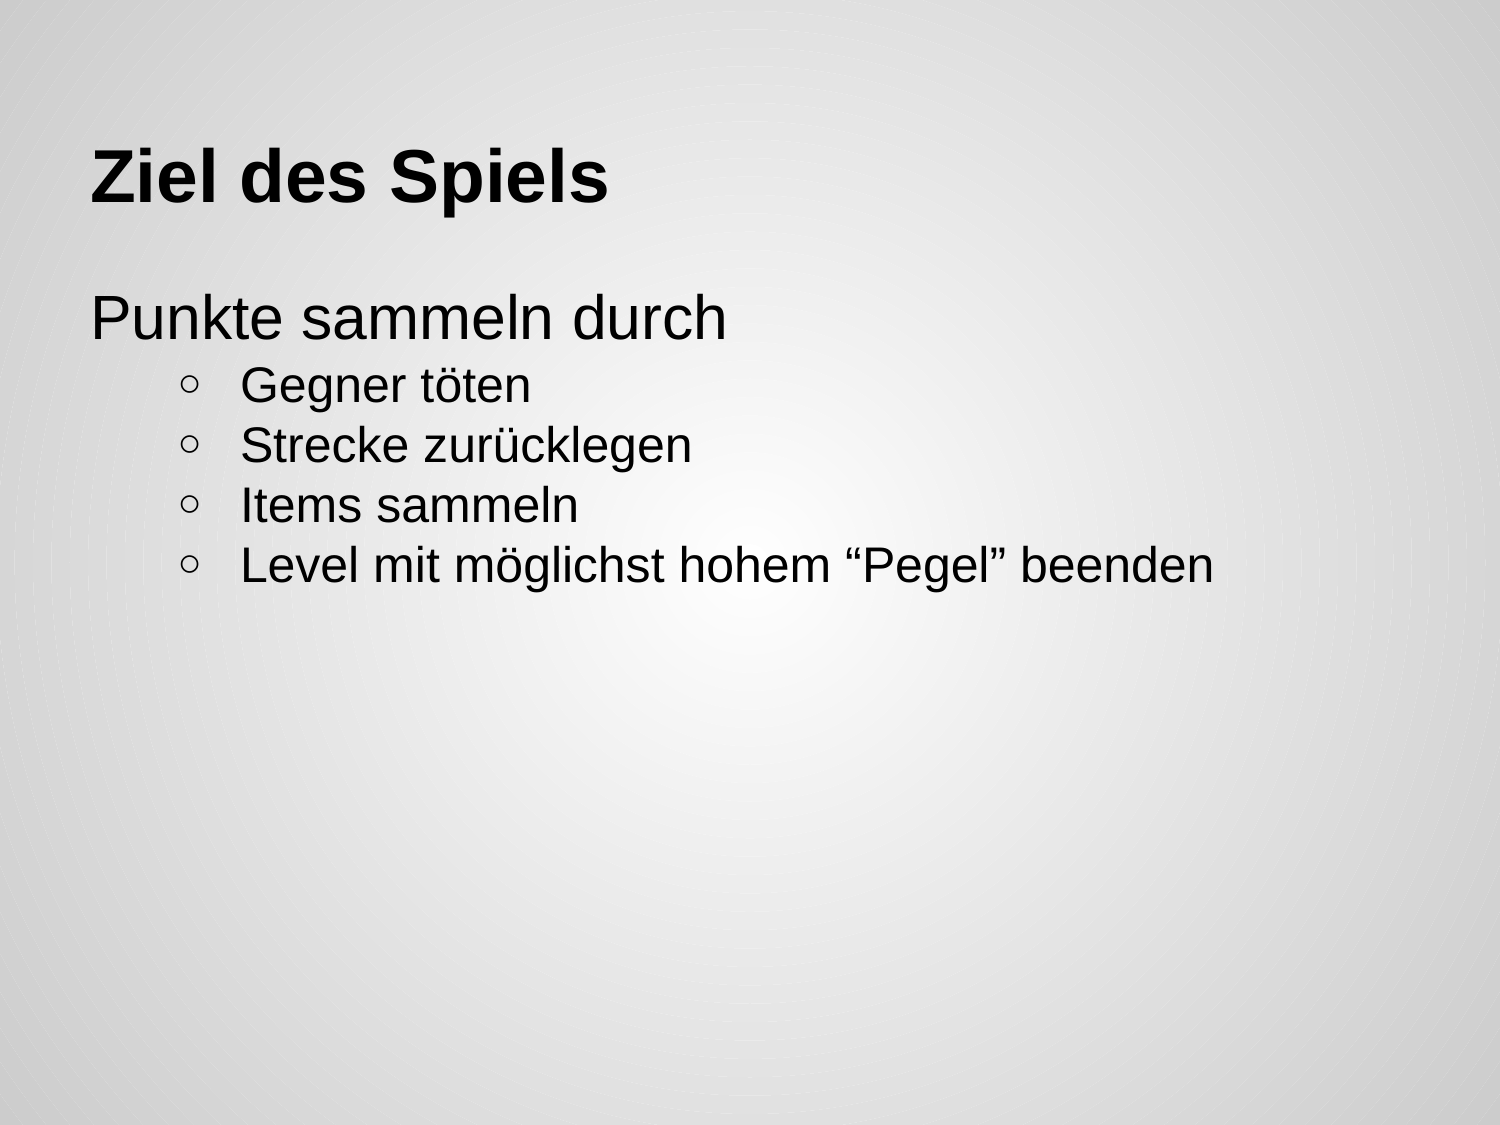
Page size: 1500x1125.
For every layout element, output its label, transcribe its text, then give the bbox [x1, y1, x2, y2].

title Ziel des Spiels [75, 45, 1425, 233]
list Punkte sammeln durch Gegner töten Strecke zurücklegen Items sammeln Level mit möglichst hohem “Pegel” beenden [75, 262, 1425, 1078]
